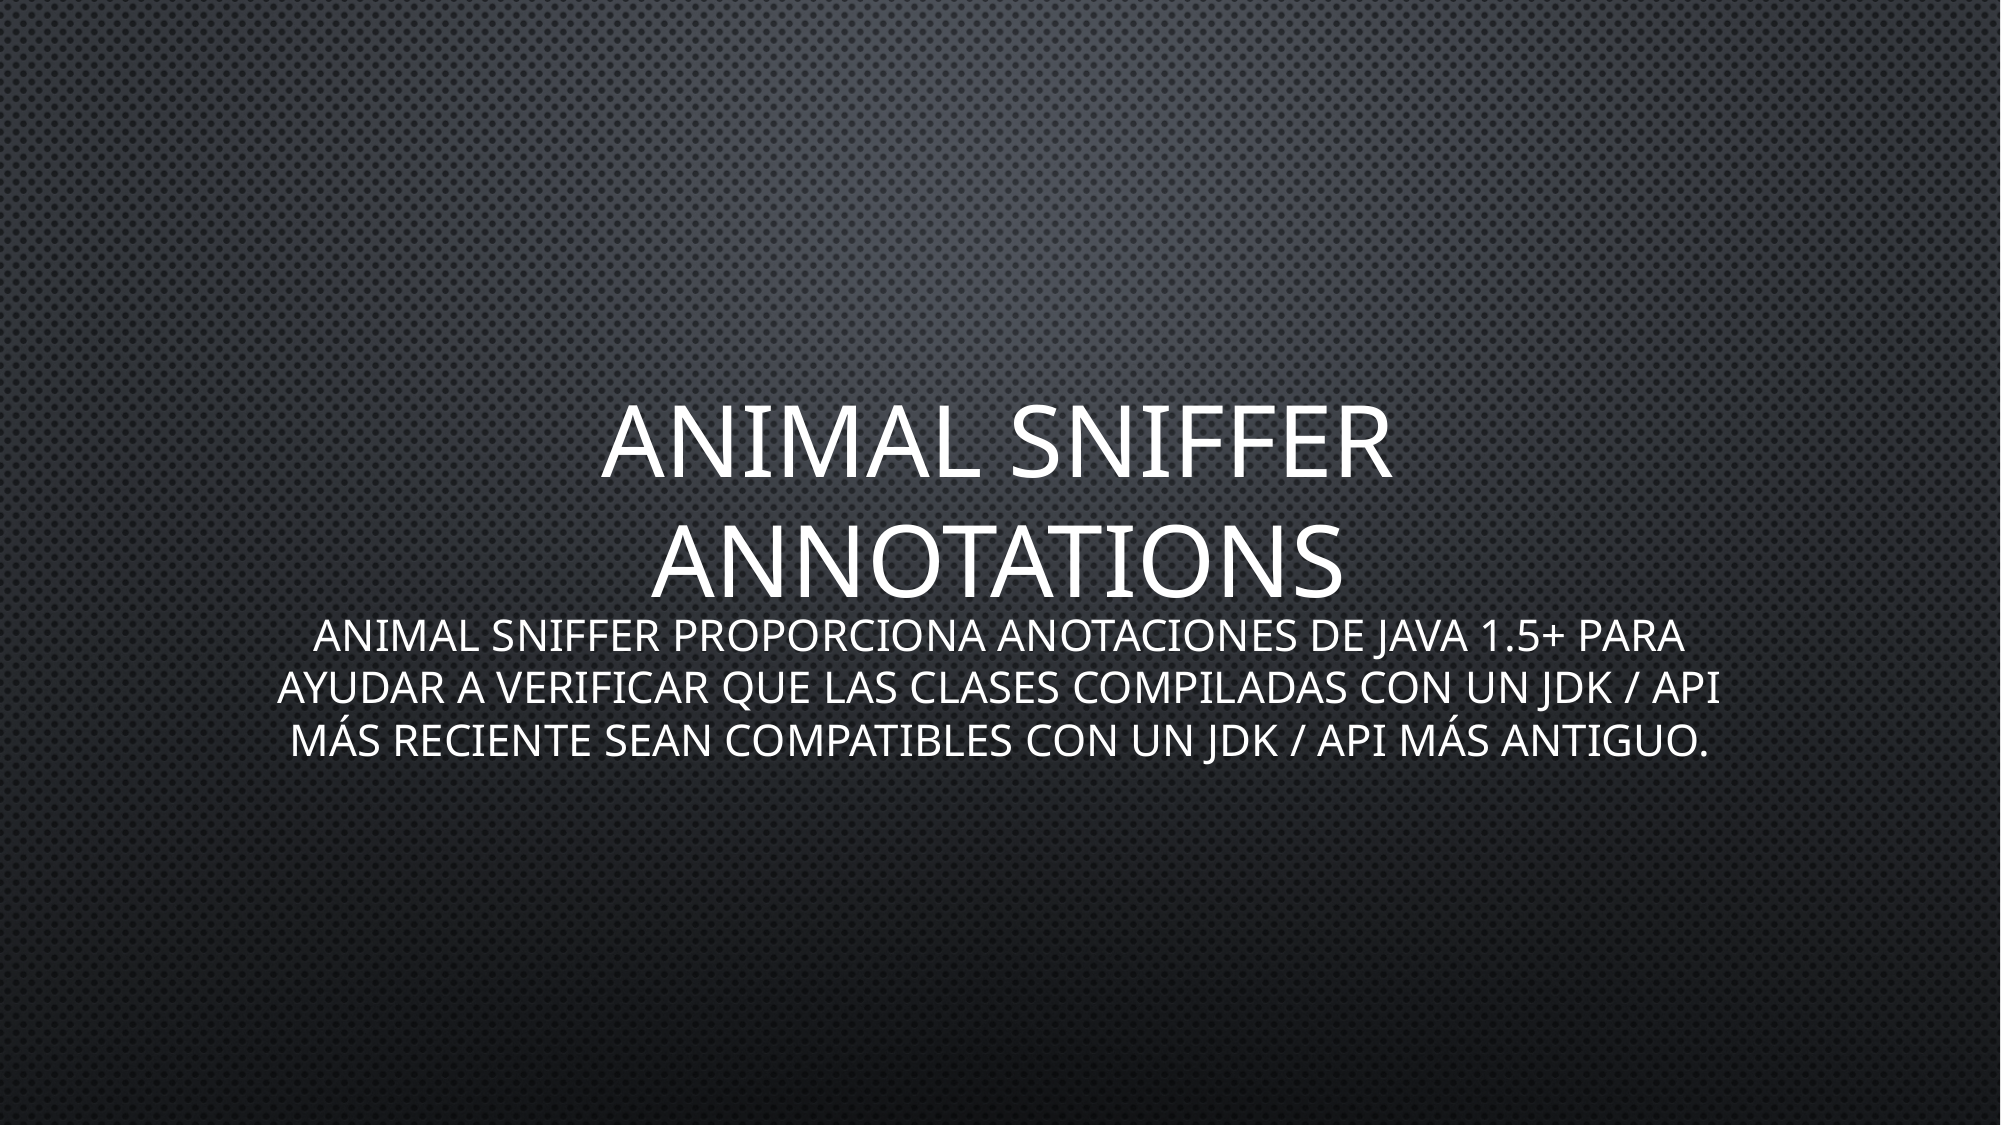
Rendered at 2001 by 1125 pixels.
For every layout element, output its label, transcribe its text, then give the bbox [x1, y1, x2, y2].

subtitle Animal Sniffer proporciona anotaciones de java 1.5+ para ayudar a verificar que las clases compiladas con un JDK / API más reciente sean compatibles con un JDK / API más antiguo. [249, 599, 1750, 872]
title Animal Sniffer Annotations [287, 99, 1711, 599]
